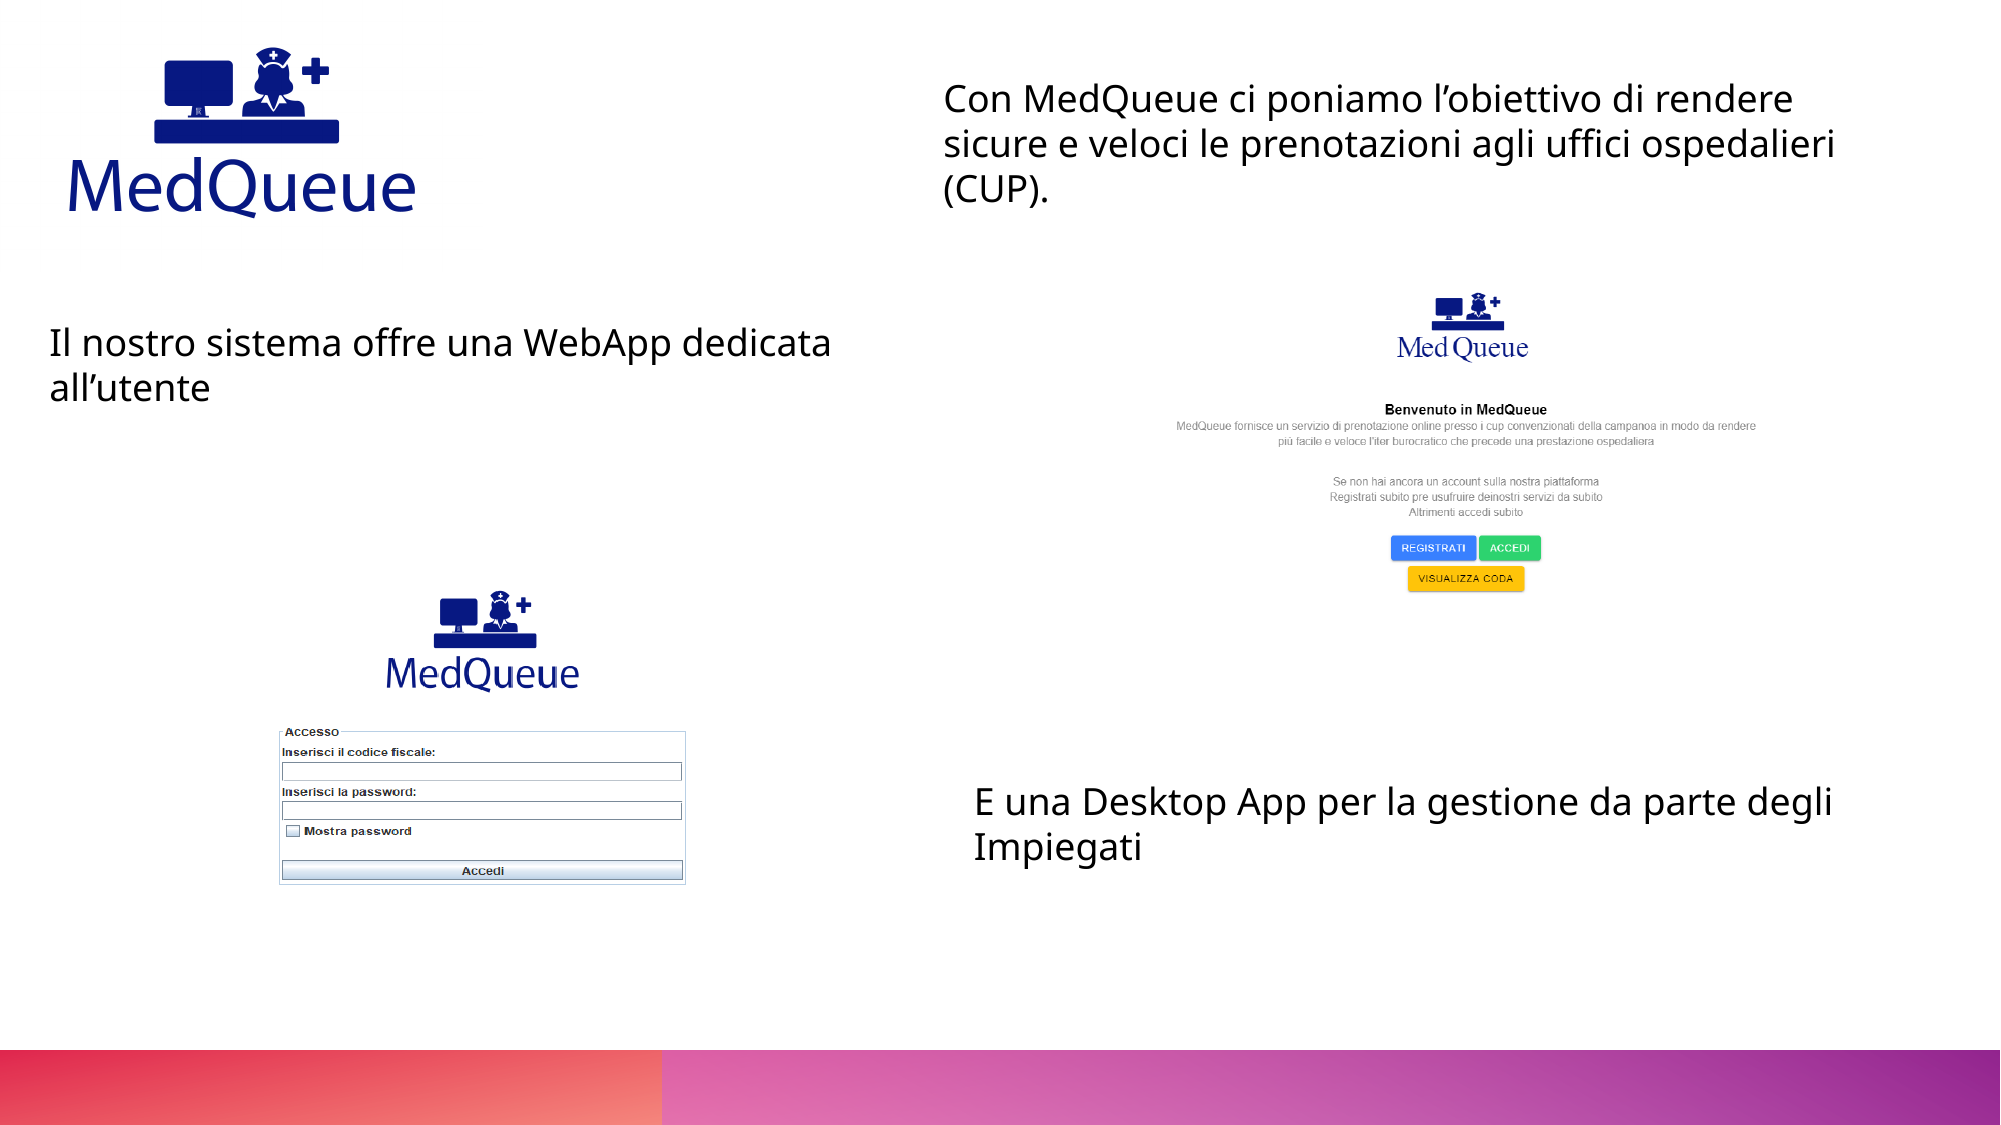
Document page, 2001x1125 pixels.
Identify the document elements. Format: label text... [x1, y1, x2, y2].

picture [277, 562, 689, 886]
text_box Con MedQueue ci poniamo l’obiettivo di rendere sicure e veloci le prenotazioni agli uffici ospedalieri (CUP). [928, 67, 1878, 218]
picture [0, 0, 483, 272]
picture [1116, 212, 1846, 679]
text_box Il nostro sistema offre una WebApp dedicata all’utente [34, 311, 1000, 417]
text_box E una Desktop App per la gestione da parte degli Impiegati [959, 771, 2000, 876]
